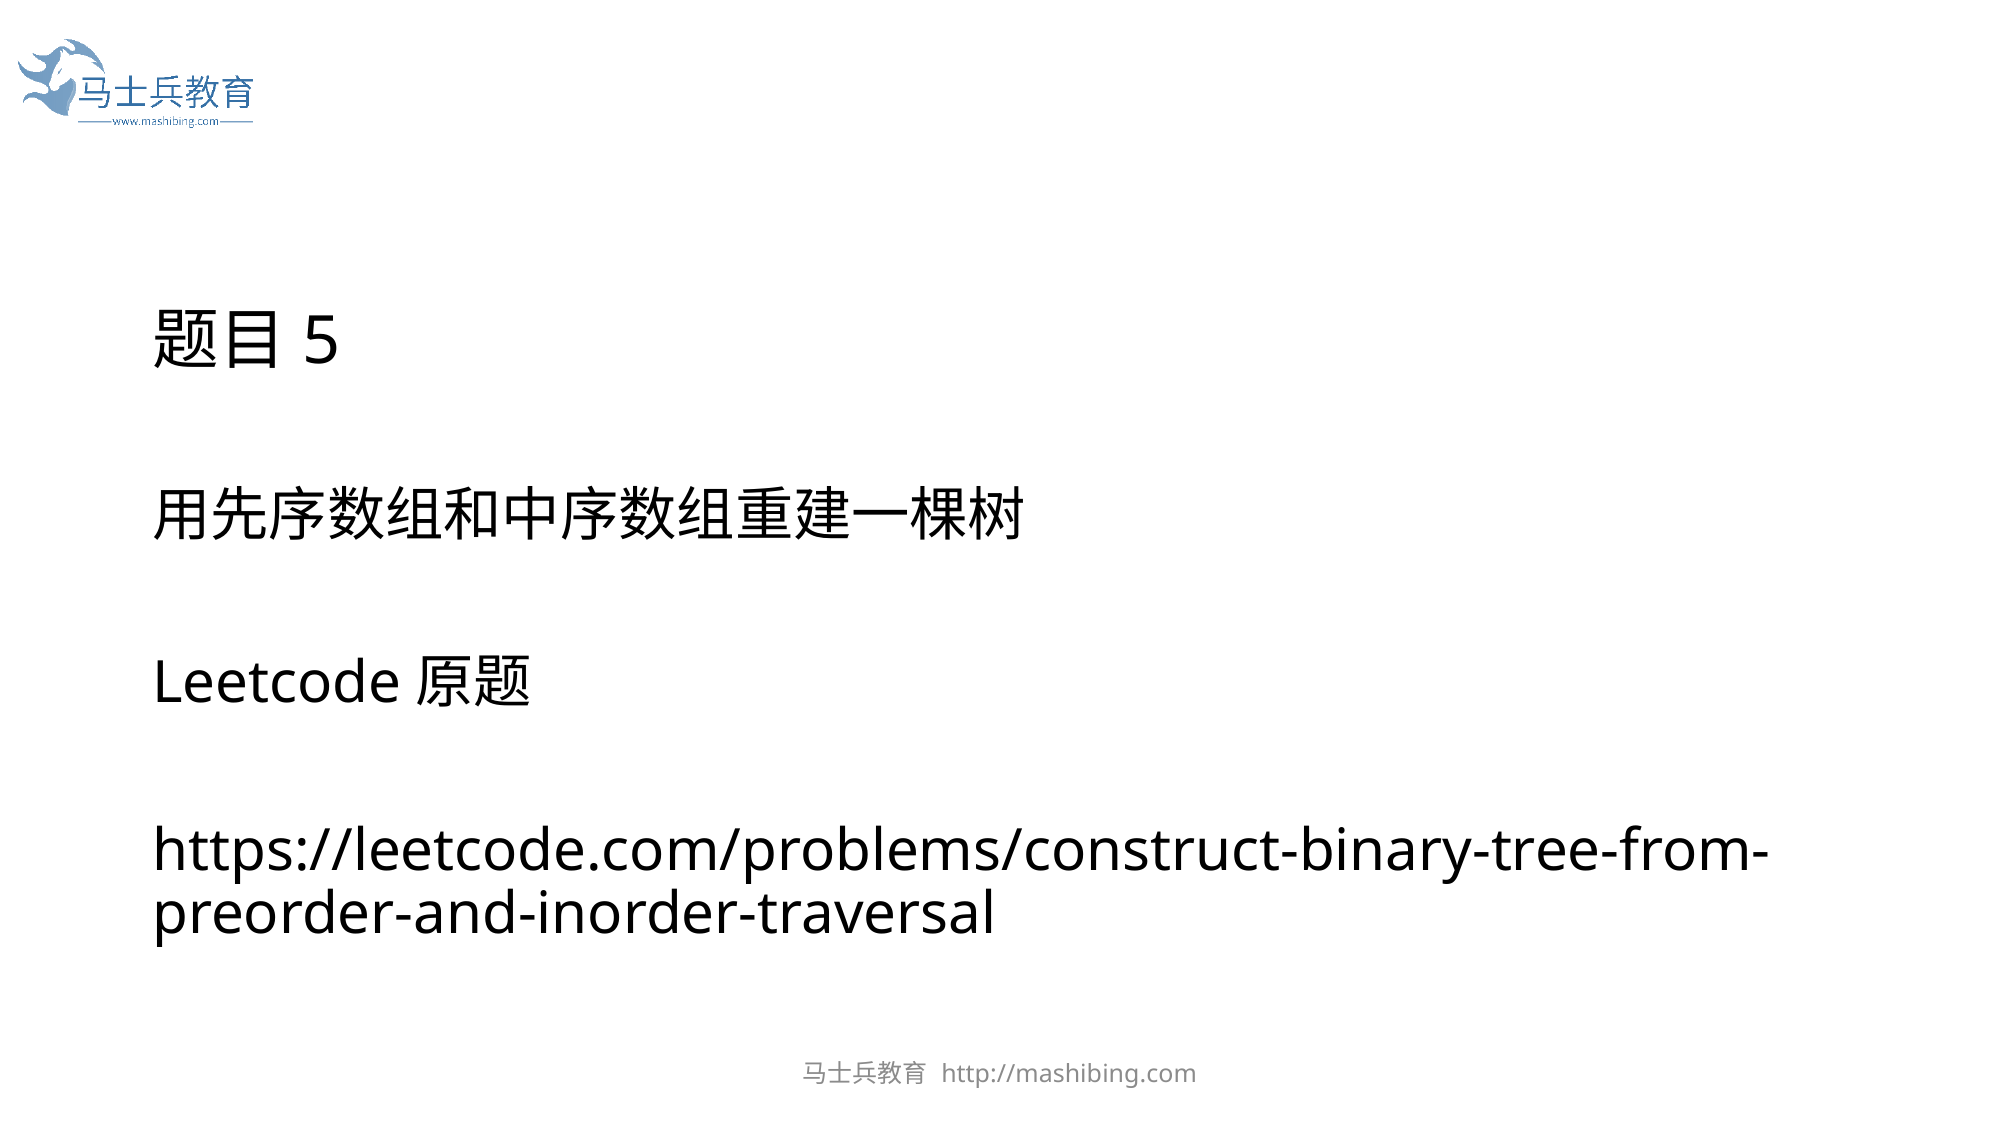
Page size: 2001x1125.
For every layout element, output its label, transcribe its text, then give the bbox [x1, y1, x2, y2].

list 用先序数组和中序数组重建一棵树 Leetcode原题 https://leetcode.com/problems/construct-binary-tree-from-preorder-and-inorder-traversal [137, 477, 1863, 960]
footer 马士兵教育 http://mashibing.com [662, 1042, 1338, 1103]
picture [7, 5, 276, 177]
title 题目5 [137, 205, 1863, 477]
